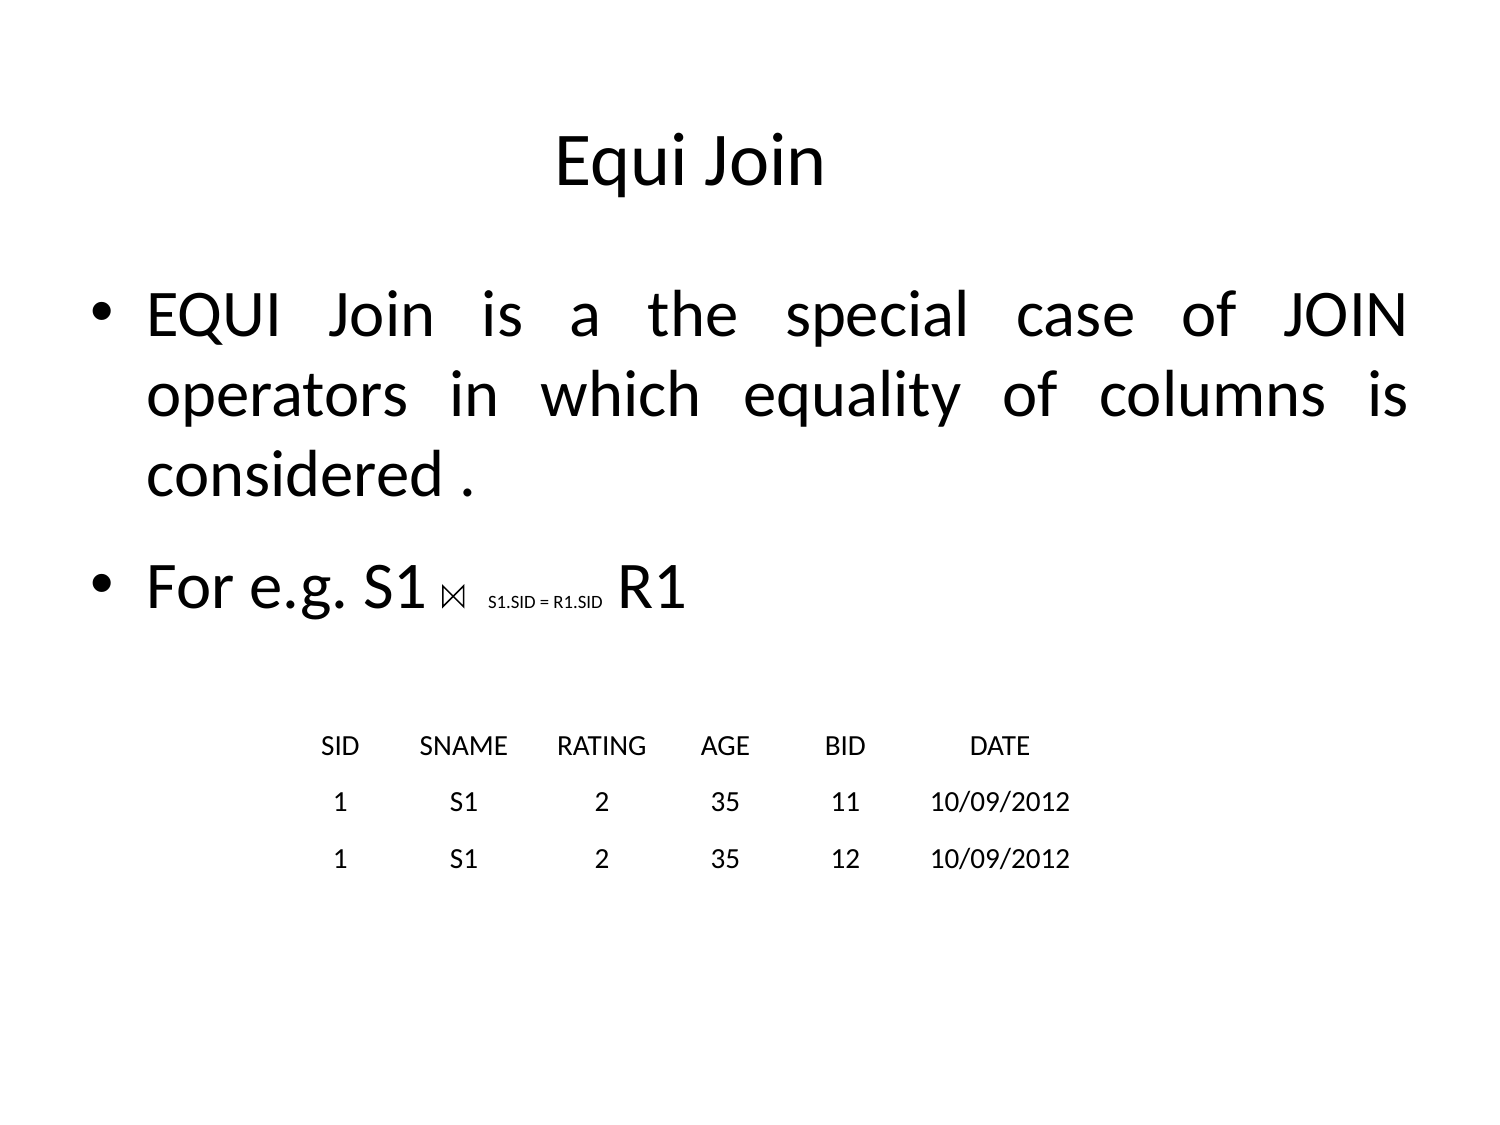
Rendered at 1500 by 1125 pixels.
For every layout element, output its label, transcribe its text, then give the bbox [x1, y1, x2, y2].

table_cell 11 [784, 784, 907, 841]
table_header SNAME [391, 728, 536, 784]
table_header BID [784, 728, 907, 784]
table_header RATING [536, 728, 667, 784]
table_cell 2 [536, 784, 667, 841]
list EQUI Join is a the special case of JOIN operators in which equality of columns is considered . For e.g. S1 S1.SID = R1.SID R1 [75, 262, 1425, 1005]
table_cell 35 [667, 784, 784, 841]
table_cell 2 [536, 841, 667, 897]
table_header AGE [667, 728, 784, 784]
table_cell 10/09/2012 [907, 841, 1093, 897]
text_box [442, 586, 464, 607]
table_cell S1 [391, 841, 536, 897]
table_header DATE [907, 728, 1093, 784]
title Equi Join [112, 101, 1270, 209]
table_cell 35 [667, 841, 784, 897]
table_cell S1 [391, 784, 536, 841]
table_cell 1 [289, 784, 391, 841]
table_cell 1 [289, 841, 391, 897]
table_cell 12 [784, 841, 907, 897]
table_cell 10/09/2012 [907, 784, 1093, 841]
table_header SID [289, 728, 391, 784]
